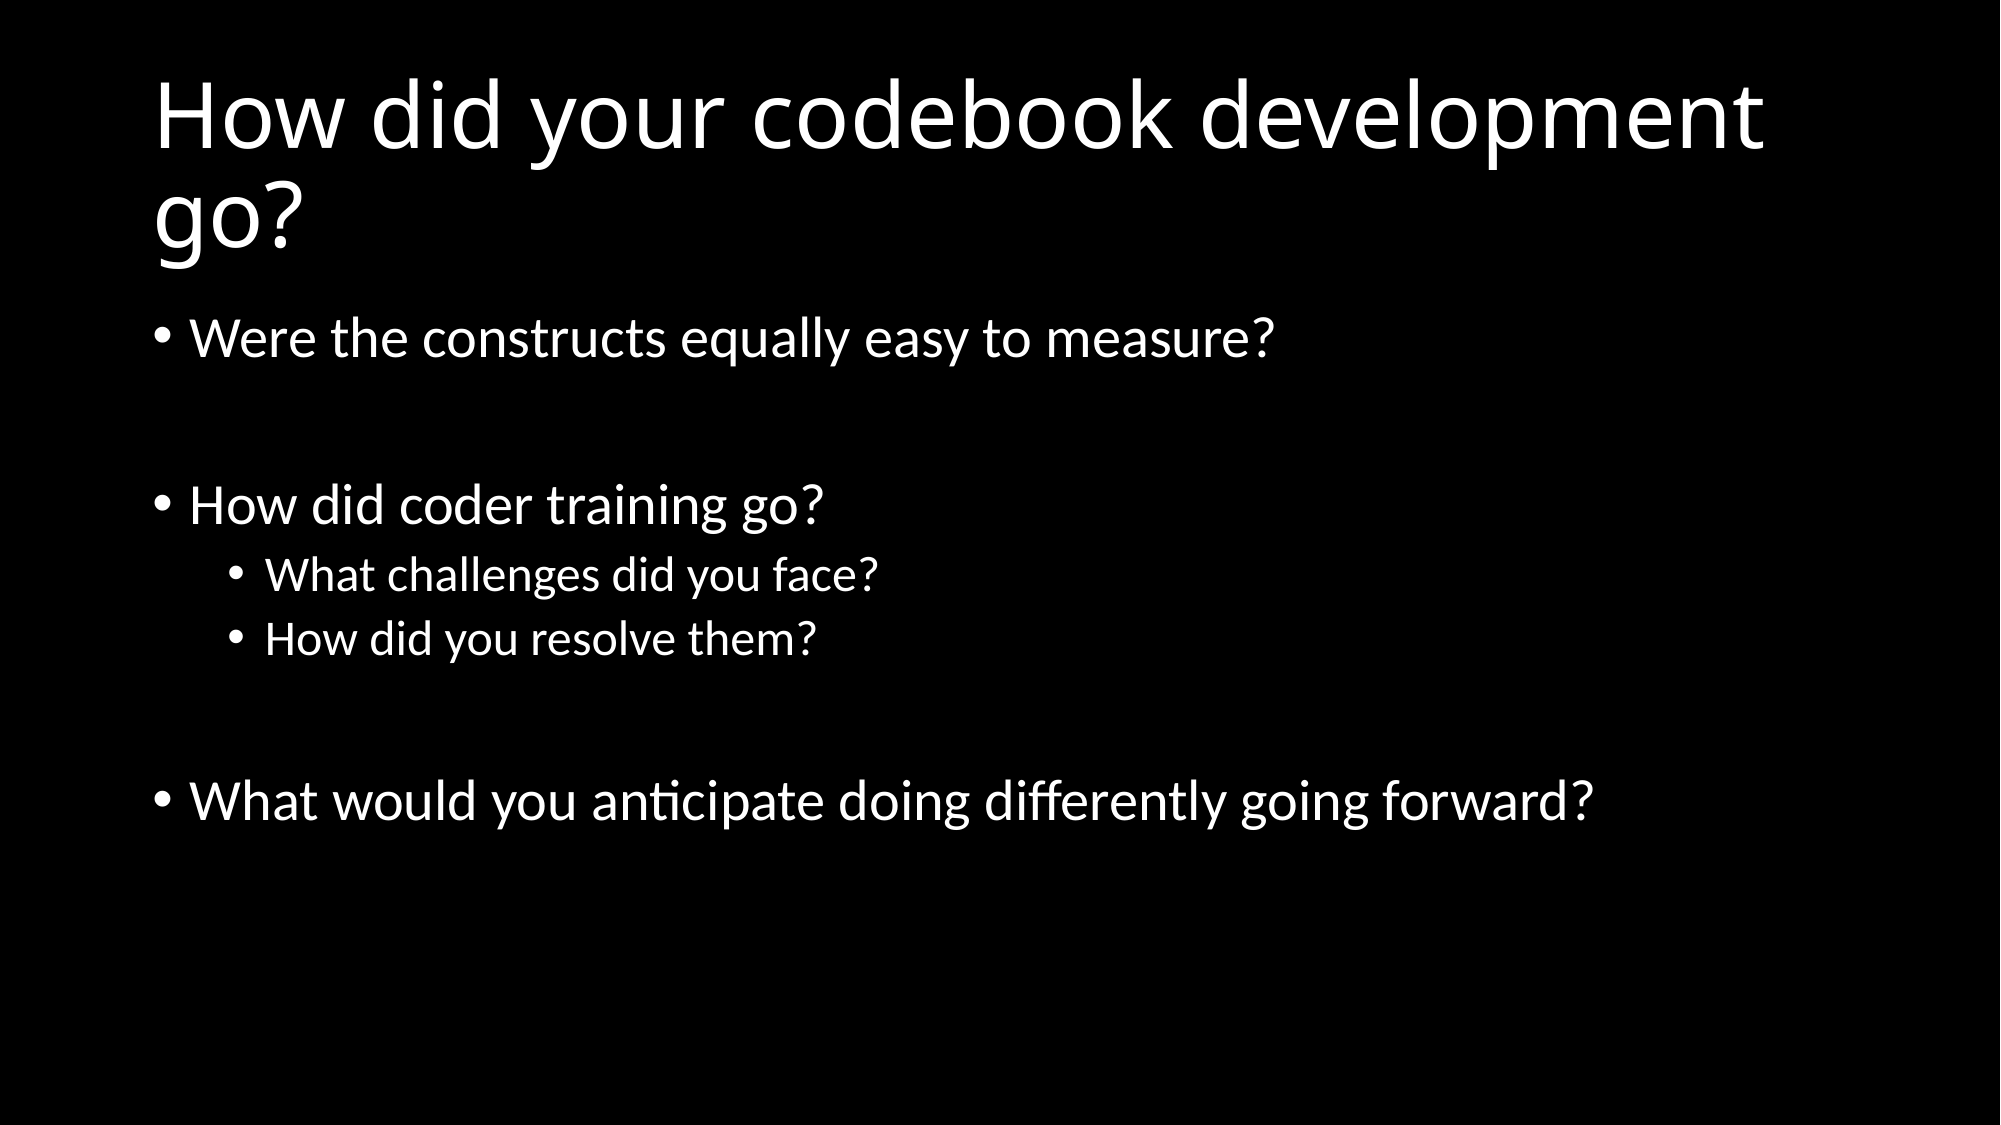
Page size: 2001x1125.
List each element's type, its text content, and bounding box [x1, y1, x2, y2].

list Were the constructs equally easy to measure? How did coder training go? What challenges did you face? How did you resolve them? What would you anticipate doing differently going forward? [137, 299, 1863, 1014]
title How did your codebook development go? [137, 59, 1863, 278]
